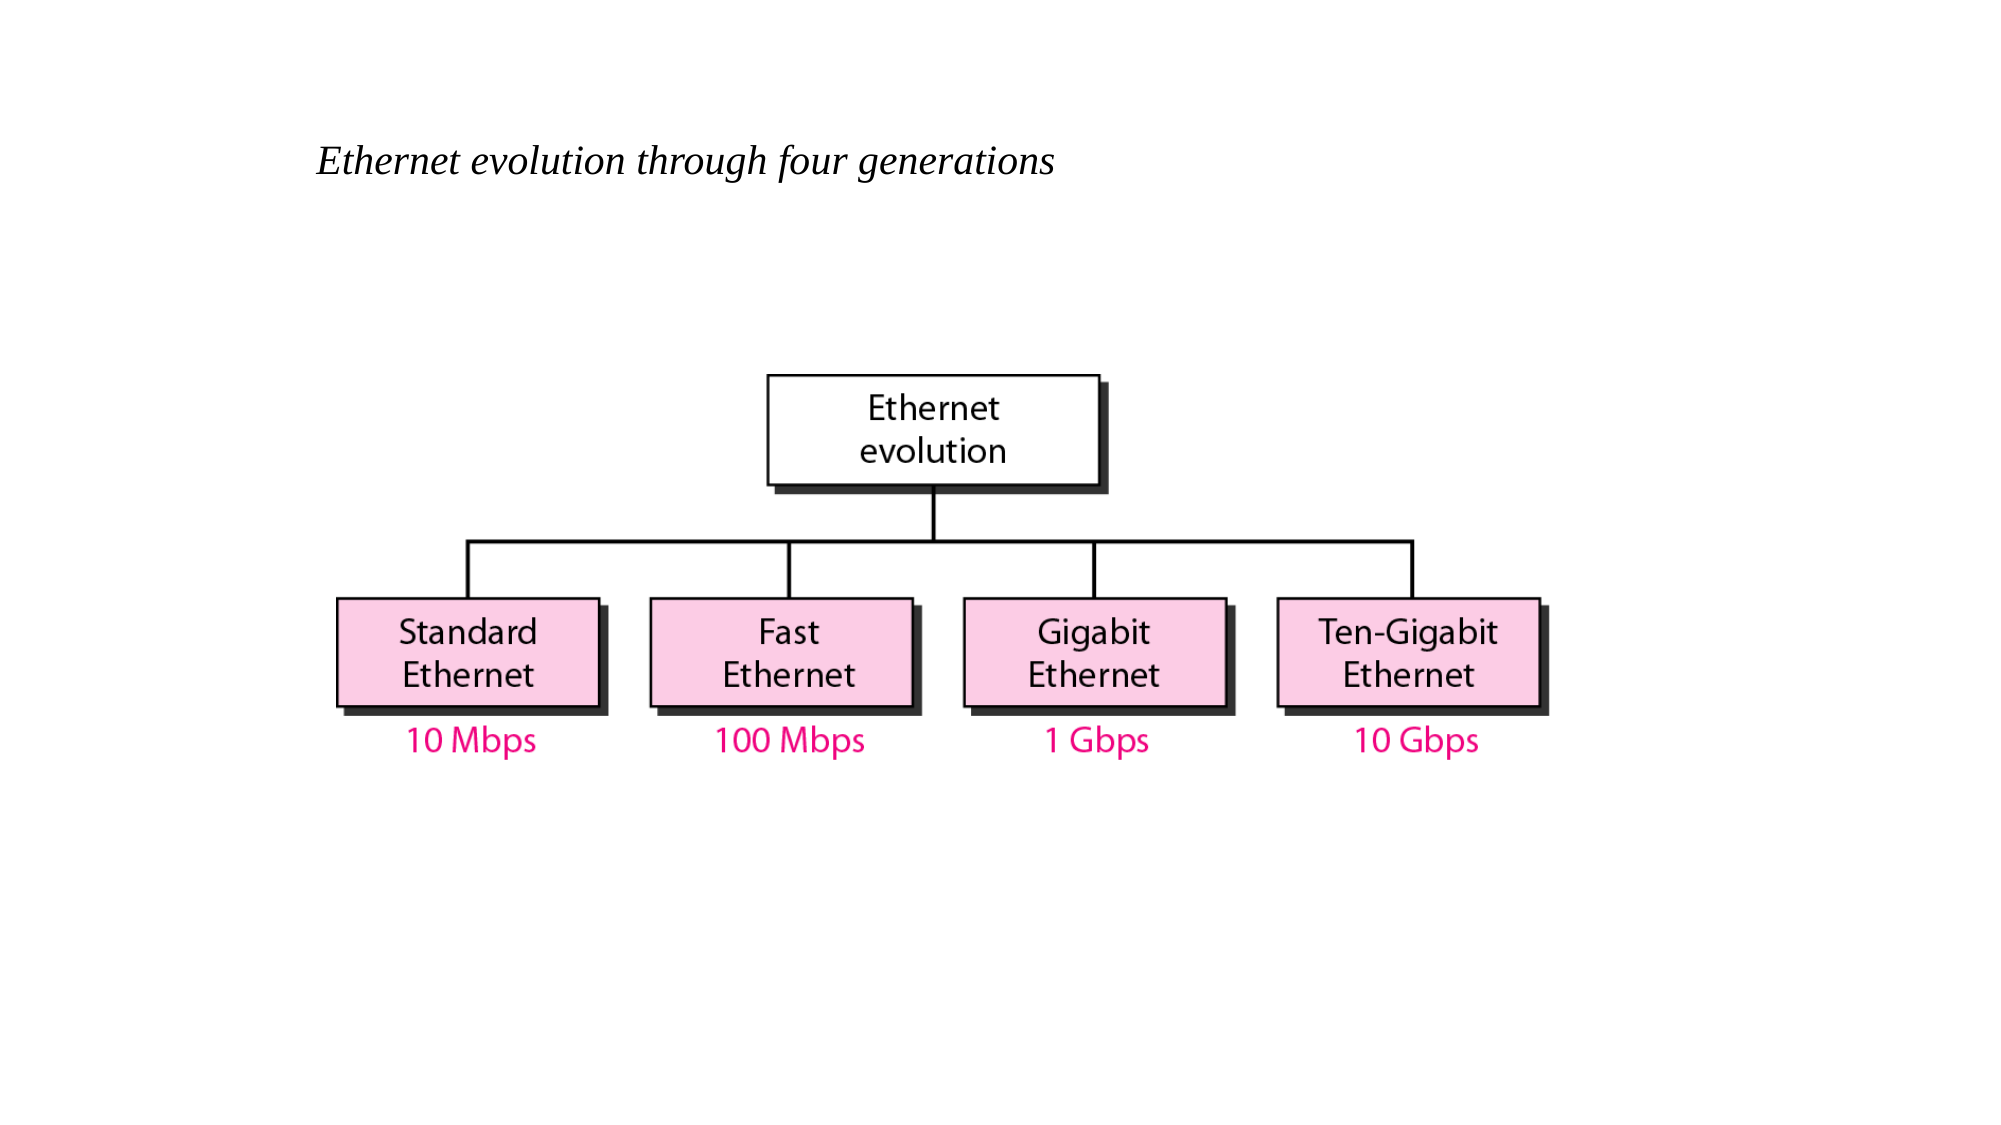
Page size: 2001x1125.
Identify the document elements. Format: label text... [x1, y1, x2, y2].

text_box Ethernet evolution through four generations [301, 125, 1072, 190]
picture [336, 374, 1550, 762]
